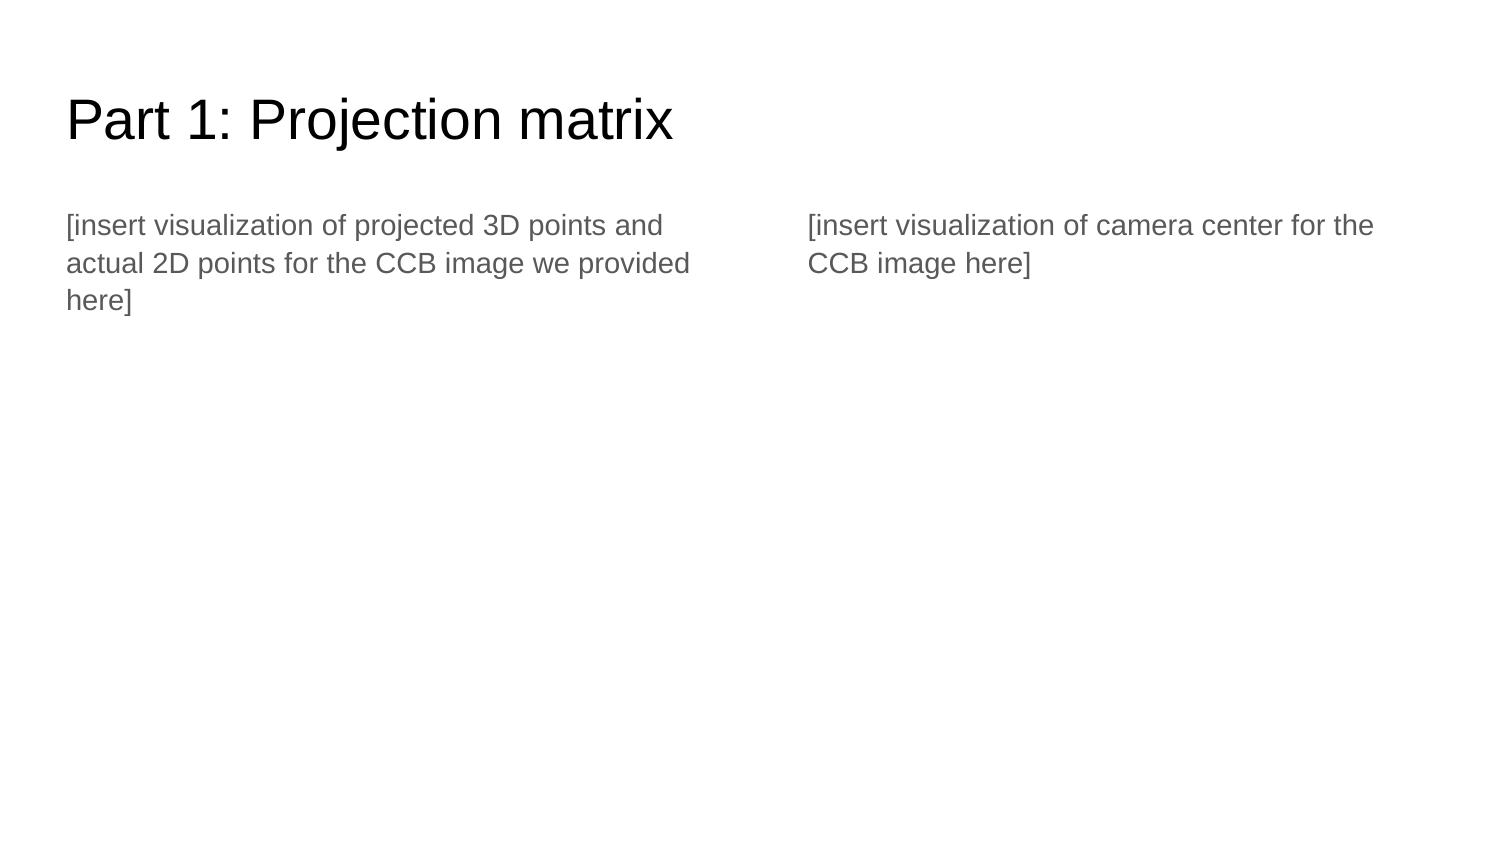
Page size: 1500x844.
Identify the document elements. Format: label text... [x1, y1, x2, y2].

title Part 1: Projection matrix [51, 72, 1449, 167]
list [insert visualization of camera center for the CCB image here] [792, 189, 1449, 750]
list [insert visualization of projected 3D points and actual 2D points for the CCB image we provided here] [51, 189, 708, 750]
